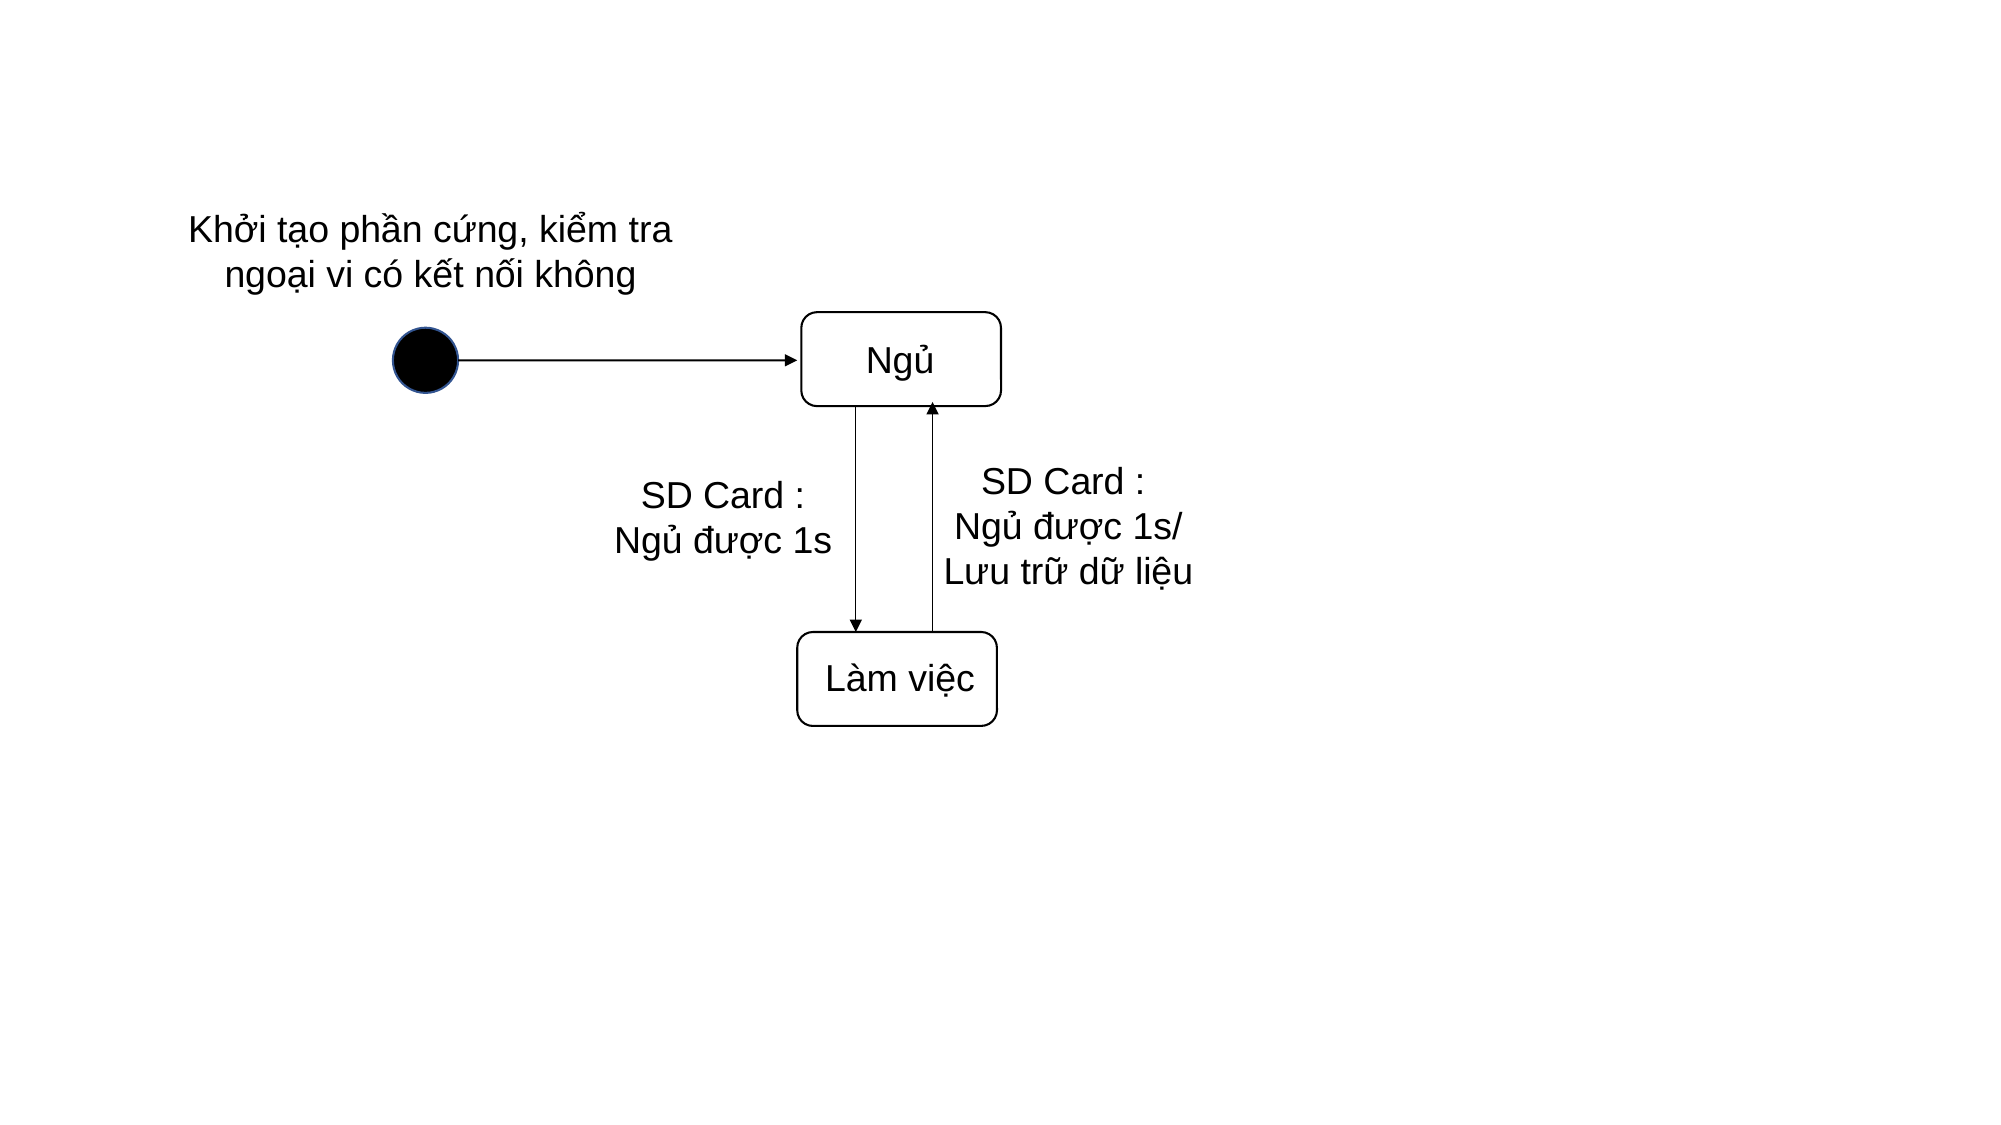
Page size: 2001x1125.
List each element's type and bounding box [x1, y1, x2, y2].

text_box [169, 197, 1217, 726]
